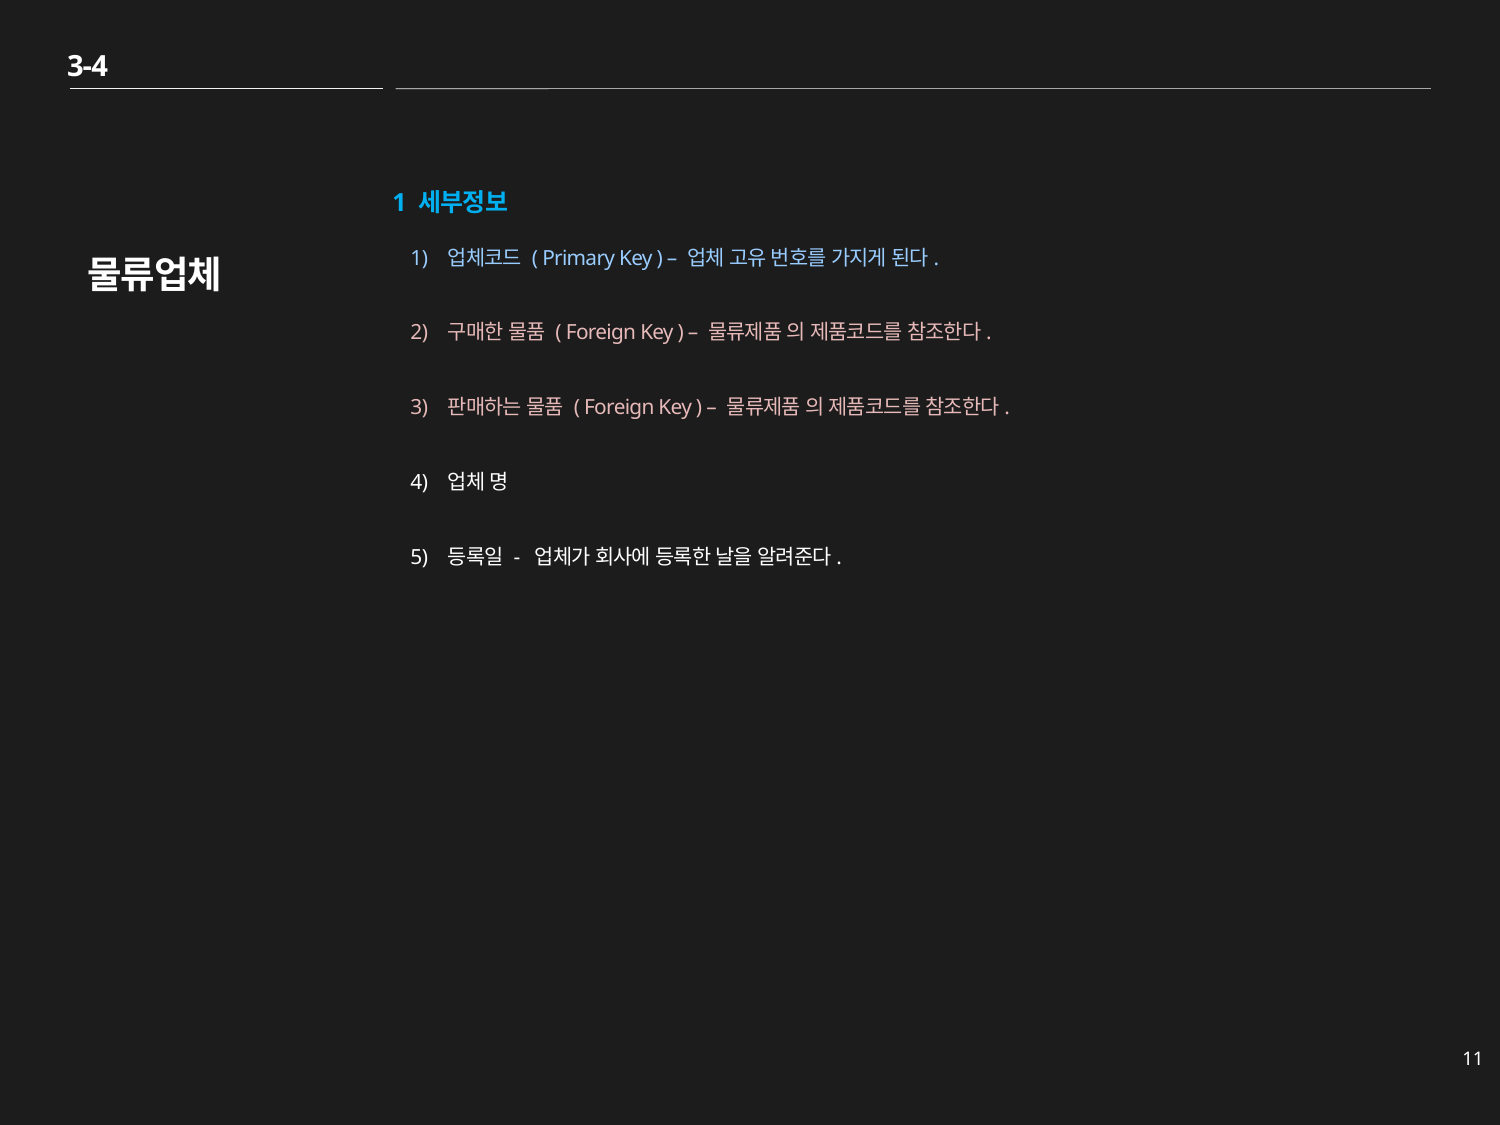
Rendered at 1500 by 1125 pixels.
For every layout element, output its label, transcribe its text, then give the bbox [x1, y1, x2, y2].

text_box 1 세부정보 [384, 179, 803, 224]
text_box 3-4 [52, 39, 123, 90]
title 물류업체 [52, 153, 384, 395]
text_box 11 [1377, 1039, 1499, 1080]
text_box 업체코드 ( Primary Key ) – 업체 고유 번호를 가지게 된다. 구매한 물품 ( Foreign Key ) – 물류제품 의 제품코드를 참조한다. 판매하는 물품 ( Foreign Key ) – 물류제품 의 제품코드를 참조한다. 업체 명 등록일 - 업체가 회사에 등록한 날을 알려준다. [395, 224, 1341, 614]
